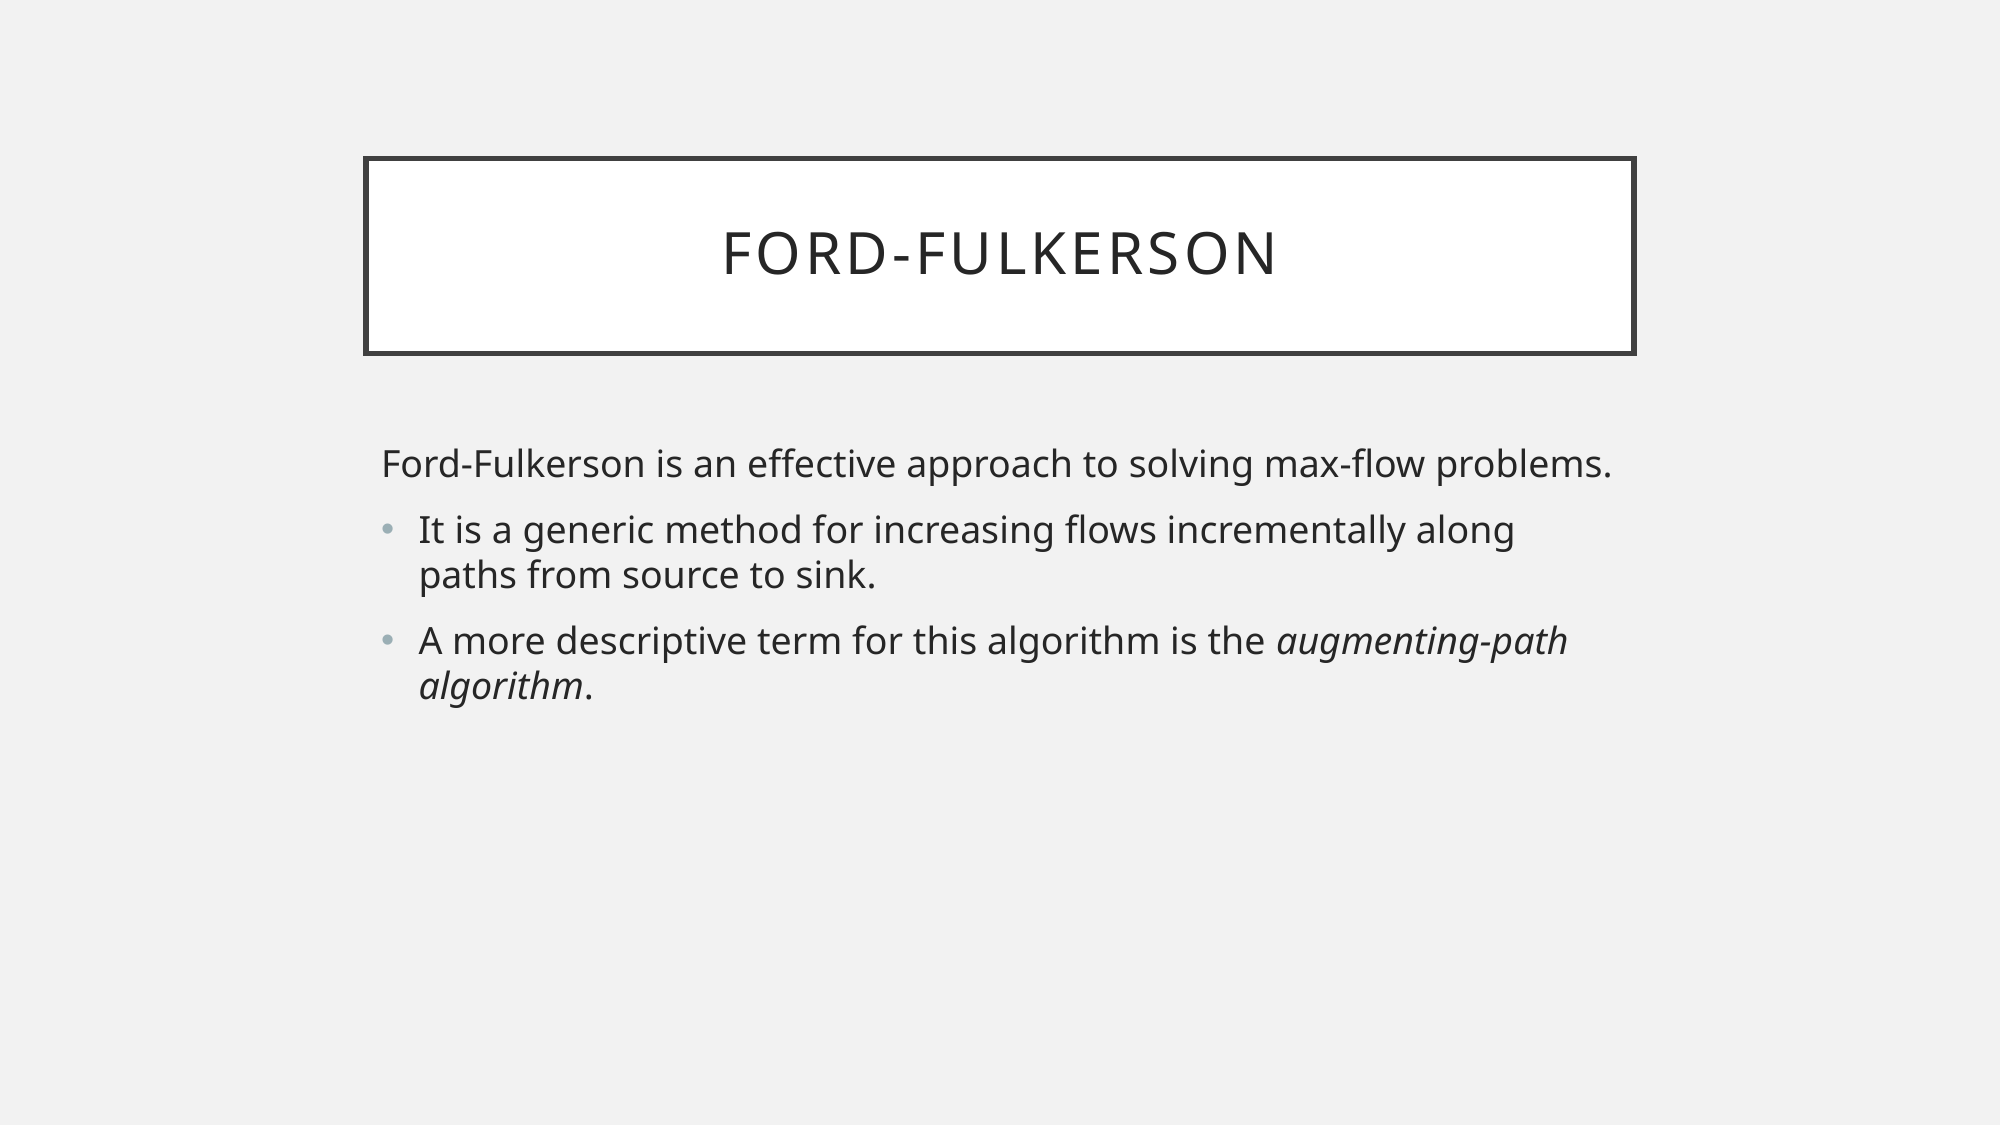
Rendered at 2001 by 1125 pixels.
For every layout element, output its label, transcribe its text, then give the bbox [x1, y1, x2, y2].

title Ford-Fulkerson [363, 156, 1637, 356]
list Ford-Fulkerson is an effective approach to solving max-flow problems. It is a generic method for increasing flows incrementally along paths from source to sink. A more descriptive term for this algorithm is the augmenting-path algorithm. [366, 432, 1634, 942]
